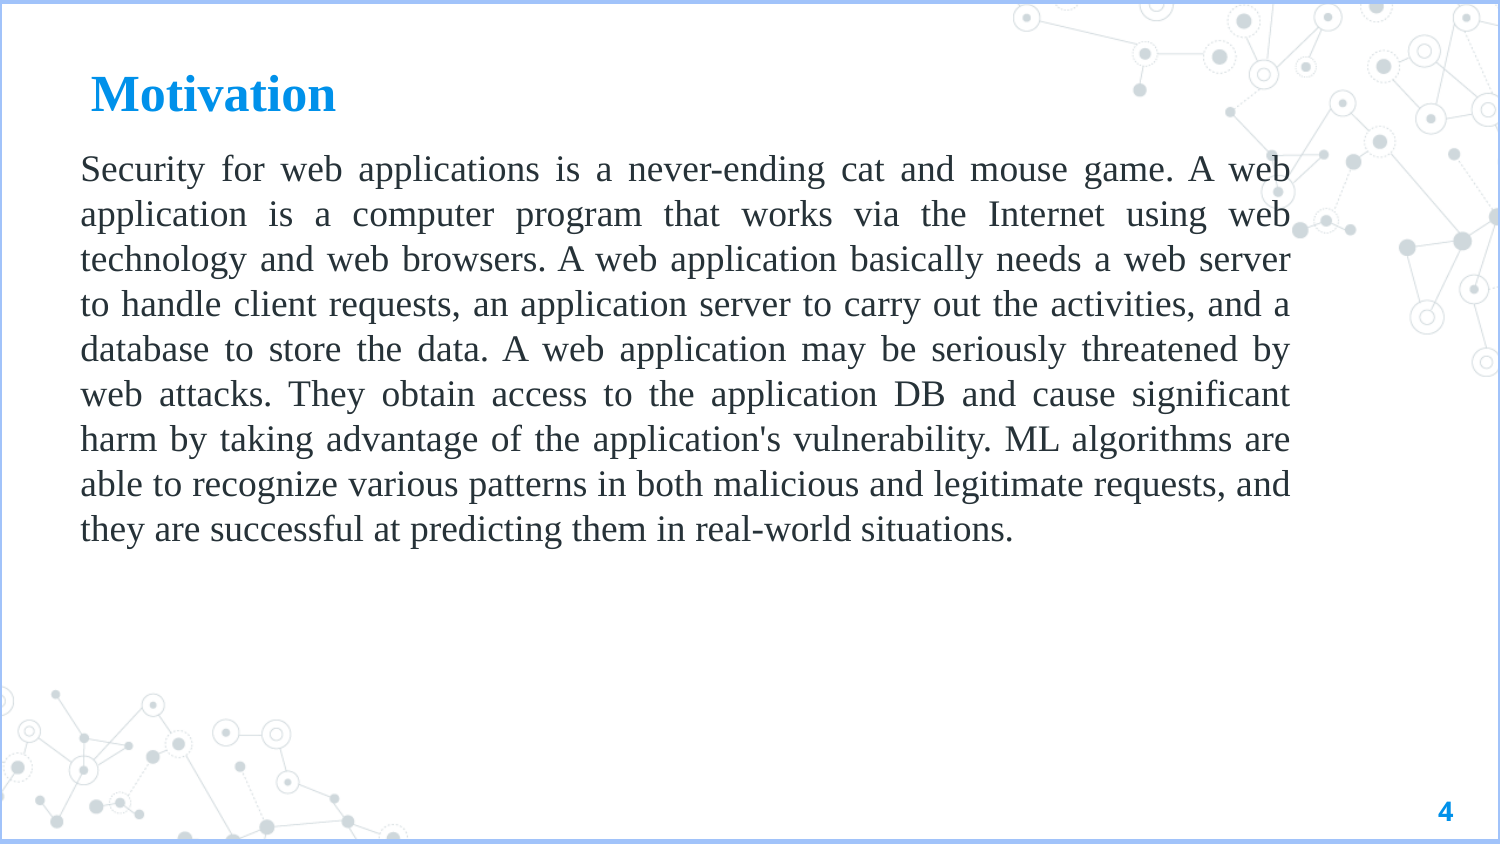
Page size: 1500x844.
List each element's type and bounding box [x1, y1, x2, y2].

text_box [0, 0, 1500, 844]
